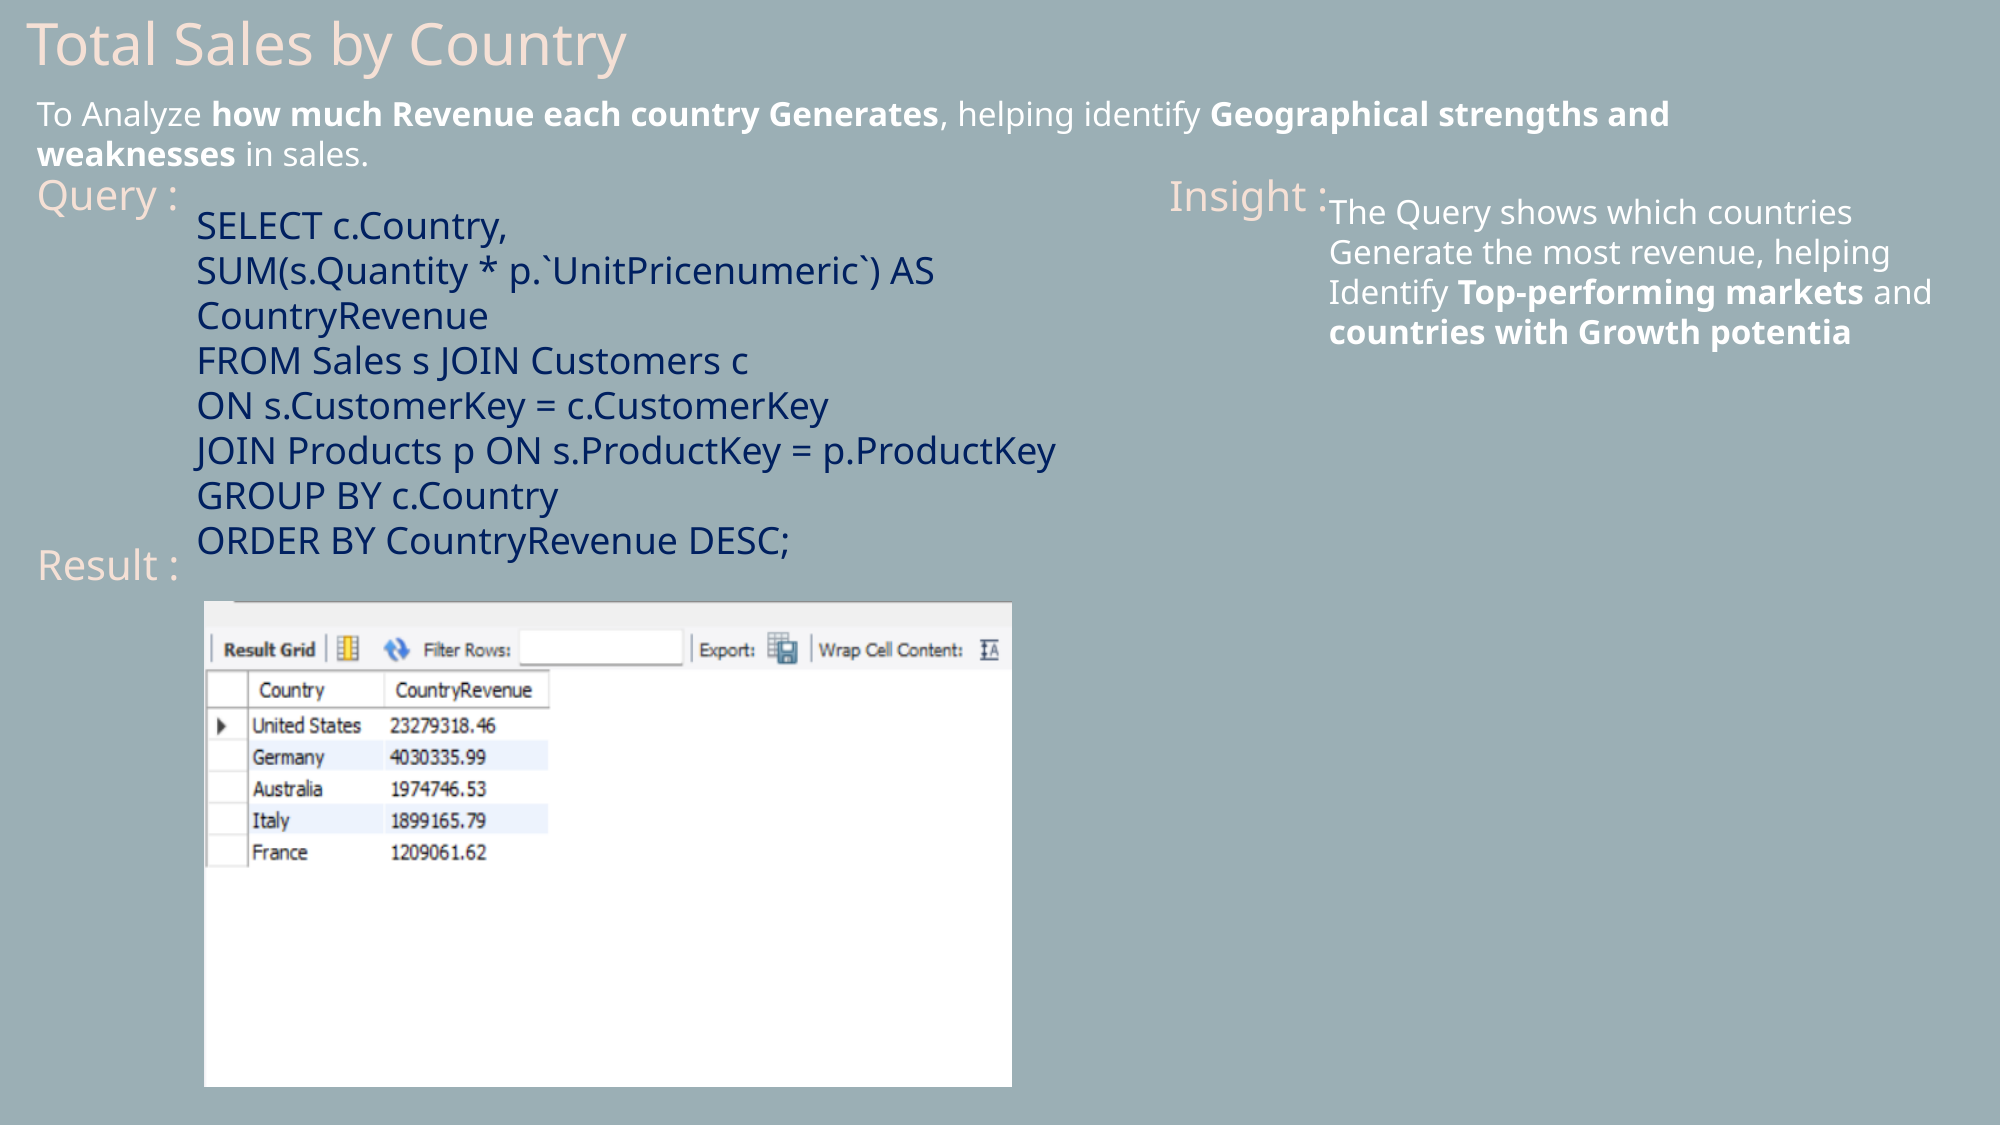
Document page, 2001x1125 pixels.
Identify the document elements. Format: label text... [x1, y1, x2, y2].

text_box Query : [21, 161, 270, 227]
text_box Insight : [1154, 161, 1597, 227]
text_box To Analyze how much Revenue each country Generates, helping identify Geographical strengths and weaknesses in sales. [21, 85, 1882, 181]
text_box The Query shows which countries Generate the most revenue, helping Identify Top-performing markets and countries with Growth potentia [1314, 184, 1996, 359]
text_box SELECT c.Country, SUM(s.Quantity * p.`UnitPricenumeric`) AS CountryRevenue FROM Sales s JOIN Customers c ON s.CustomerKey = c.CustomerKey JOIN Products p ON s.ProductKey = p.ProductKey GROUP BY c.Country ORDER BY CountryRevenue DESC; [181, 194, 1155, 569]
text_box Result : [22, 531, 305, 597]
picture [204, 601, 1012, 1087]
text_box Total Sales by Country [11, 0, 1012, 85]
